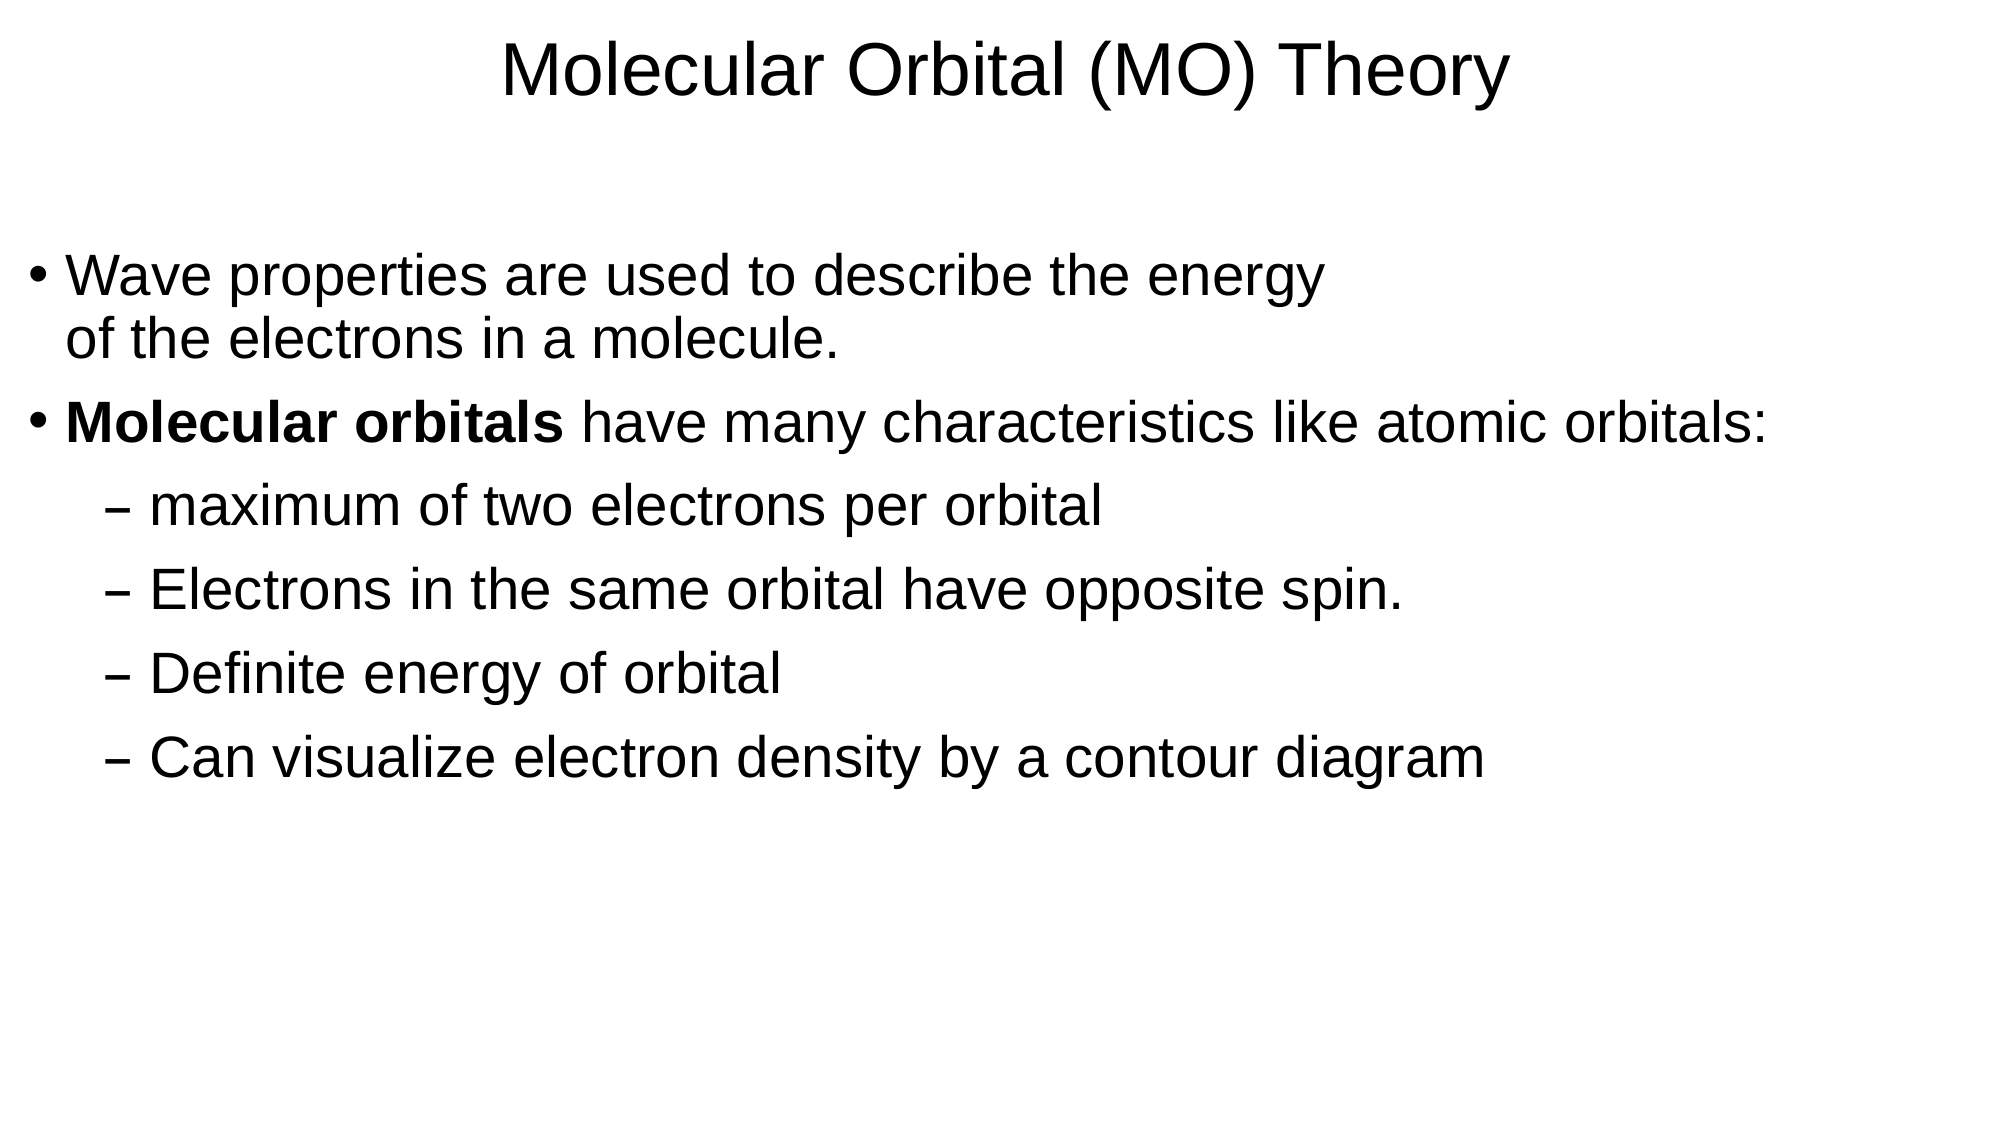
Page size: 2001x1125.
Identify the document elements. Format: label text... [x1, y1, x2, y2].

title Molecular Orbital (MO) Theory [143, 0, 1869, 142]
list Wave properties are used to describe the energy of the electrons in a molecule. Molecular orbitals have many characteristics like atomic orbitals: maximum of two electrons per orbital Electrons in the same orbital have opposite spin. Definite energy of orbital Can visualize electron density by a contour diagram [13, 237, 1949, 1000]
